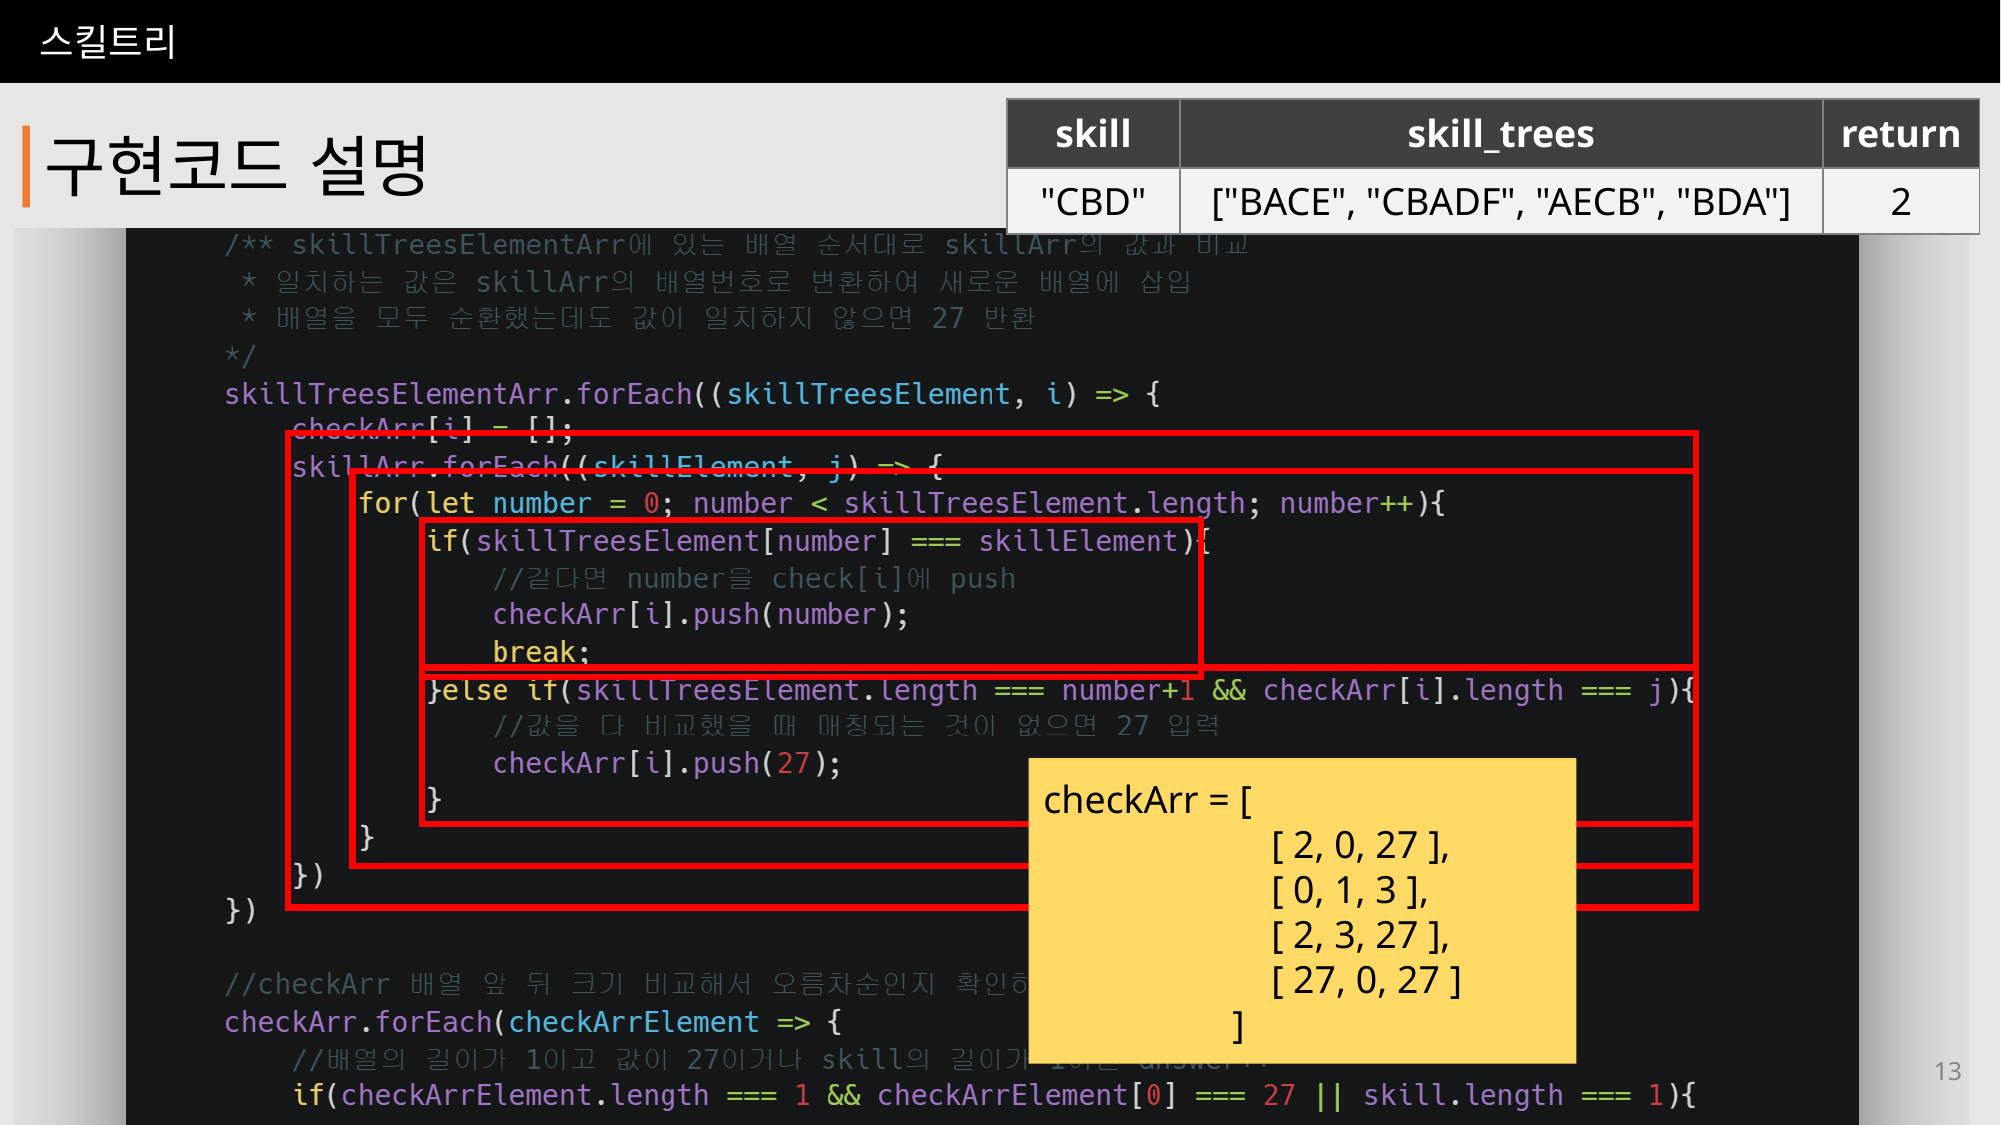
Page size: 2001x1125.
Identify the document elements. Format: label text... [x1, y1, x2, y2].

title 구현코드 설명 [29, 119, 1006, 220]
table_cell ["BACE", "CBADF", "AECB", "BDA"] [1181, 169, 1822, 228]
table_header skill [1008, 100, 1179, 167]
table_header skill_trees [1181, 100, 1822, 167]
table_cell 2 [1824, 169, 1979, 233]
table_cell "CBD" [1008, 169, 1179, 228]
picture [13, 228, 1971, 1125]
slide_number 13 [1971, 1042, 1978, 1103]
table_header return [1824, 100, 1979, 167]
